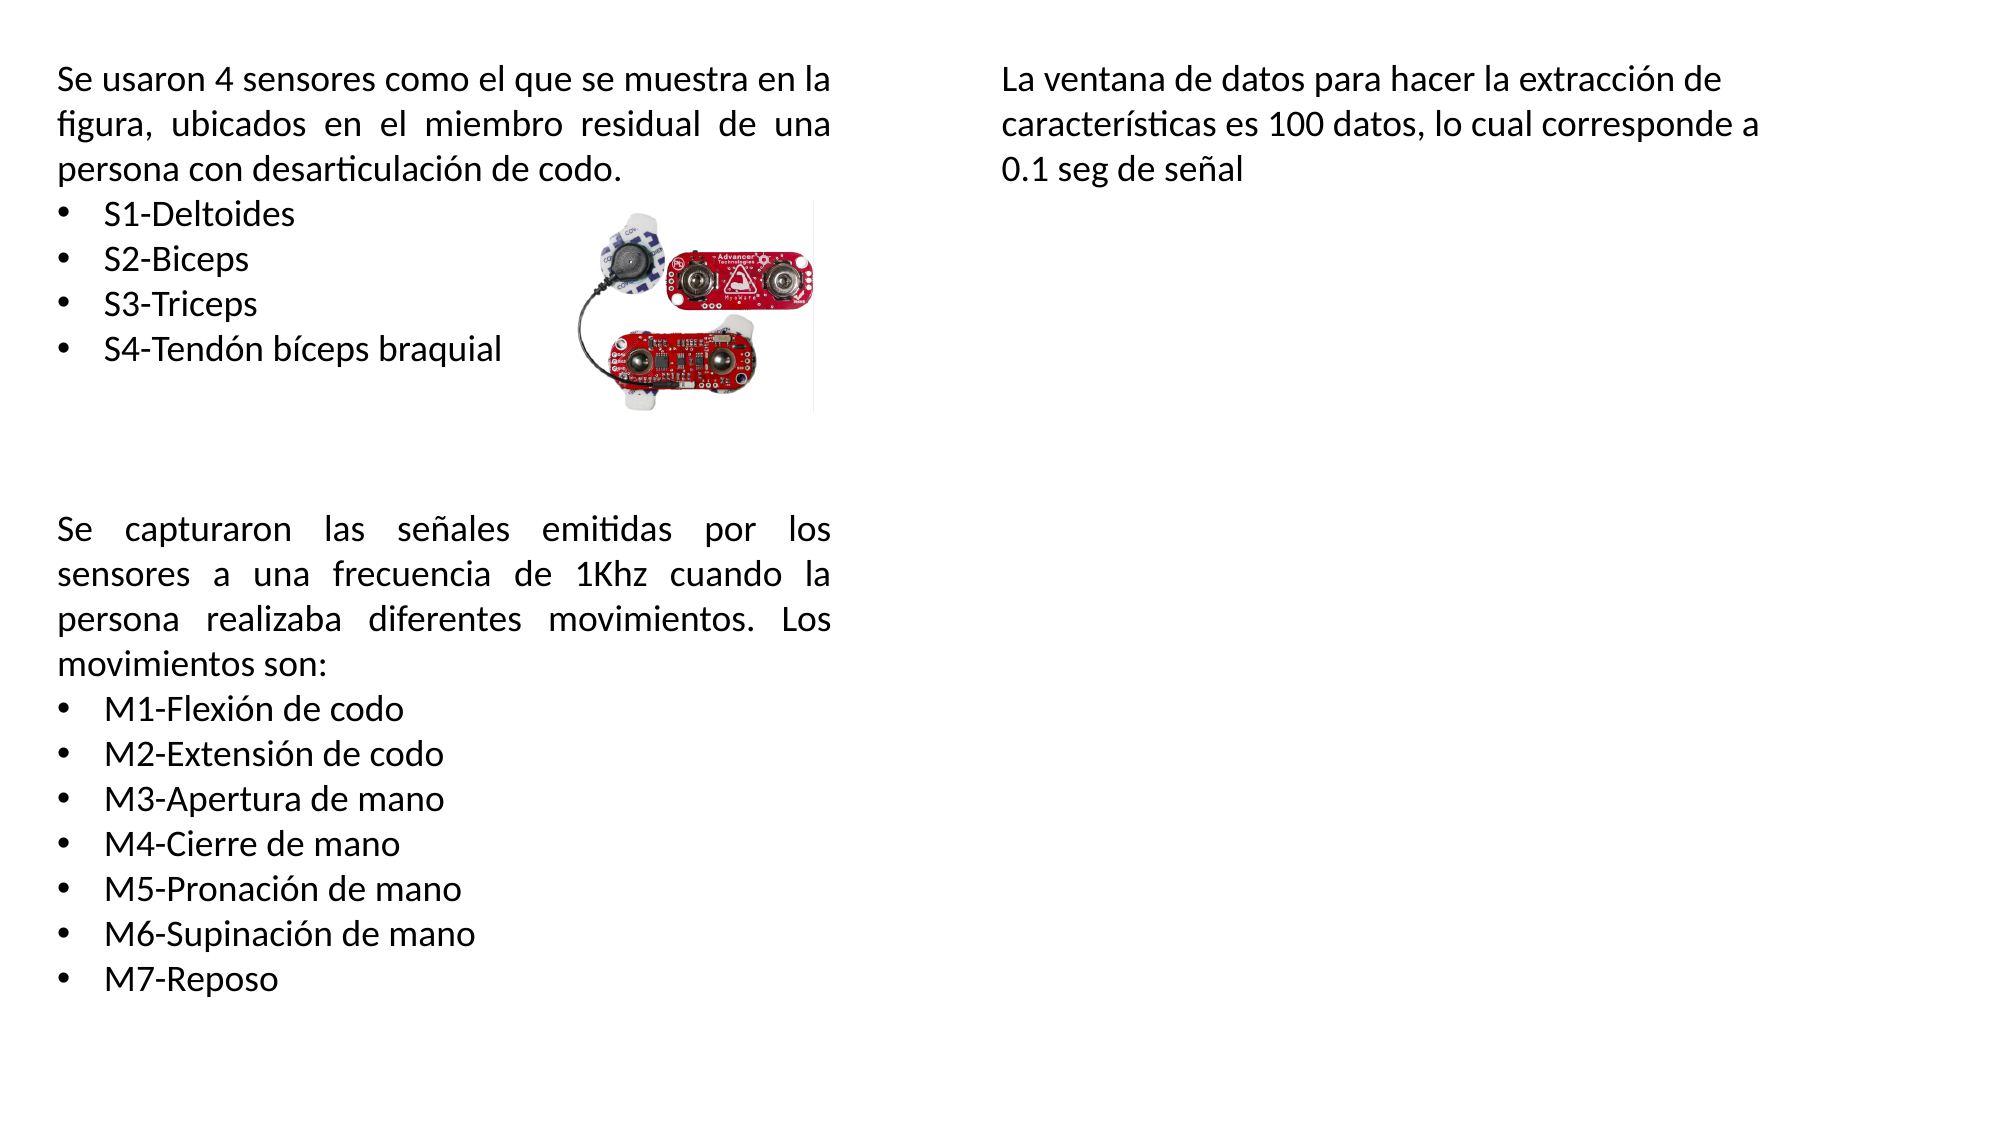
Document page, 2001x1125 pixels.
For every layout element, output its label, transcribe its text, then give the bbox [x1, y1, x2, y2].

text_box La ventana de datos para hacer la extracción de características es 100 datos, lo cual corresponde a 0.1 seg de señal [986, 47, 1787, 197]
picture [577, 201, 816, 413]
text_box Se usaron 4 sensores como el que se muestra en la figura, ubicados en el miembro residual de una persona con desarticulación de codo. S1-Deltoides S2-Biceps S3-Triceps S4-Tendón bíceps braquial Se capturaron las señales emitidas por los sensores a una frecuencia de 1Khz cuando la persona realizaba diferentes movimientos. Los movimientos son: M1-Flexión de codo M2-Extensión de codo M3-Apertura de mano M4-Cierre de mano M5-Pronación de mano M6-Supinación de mano M7-Reposo [42, 47, 848, 1052]
